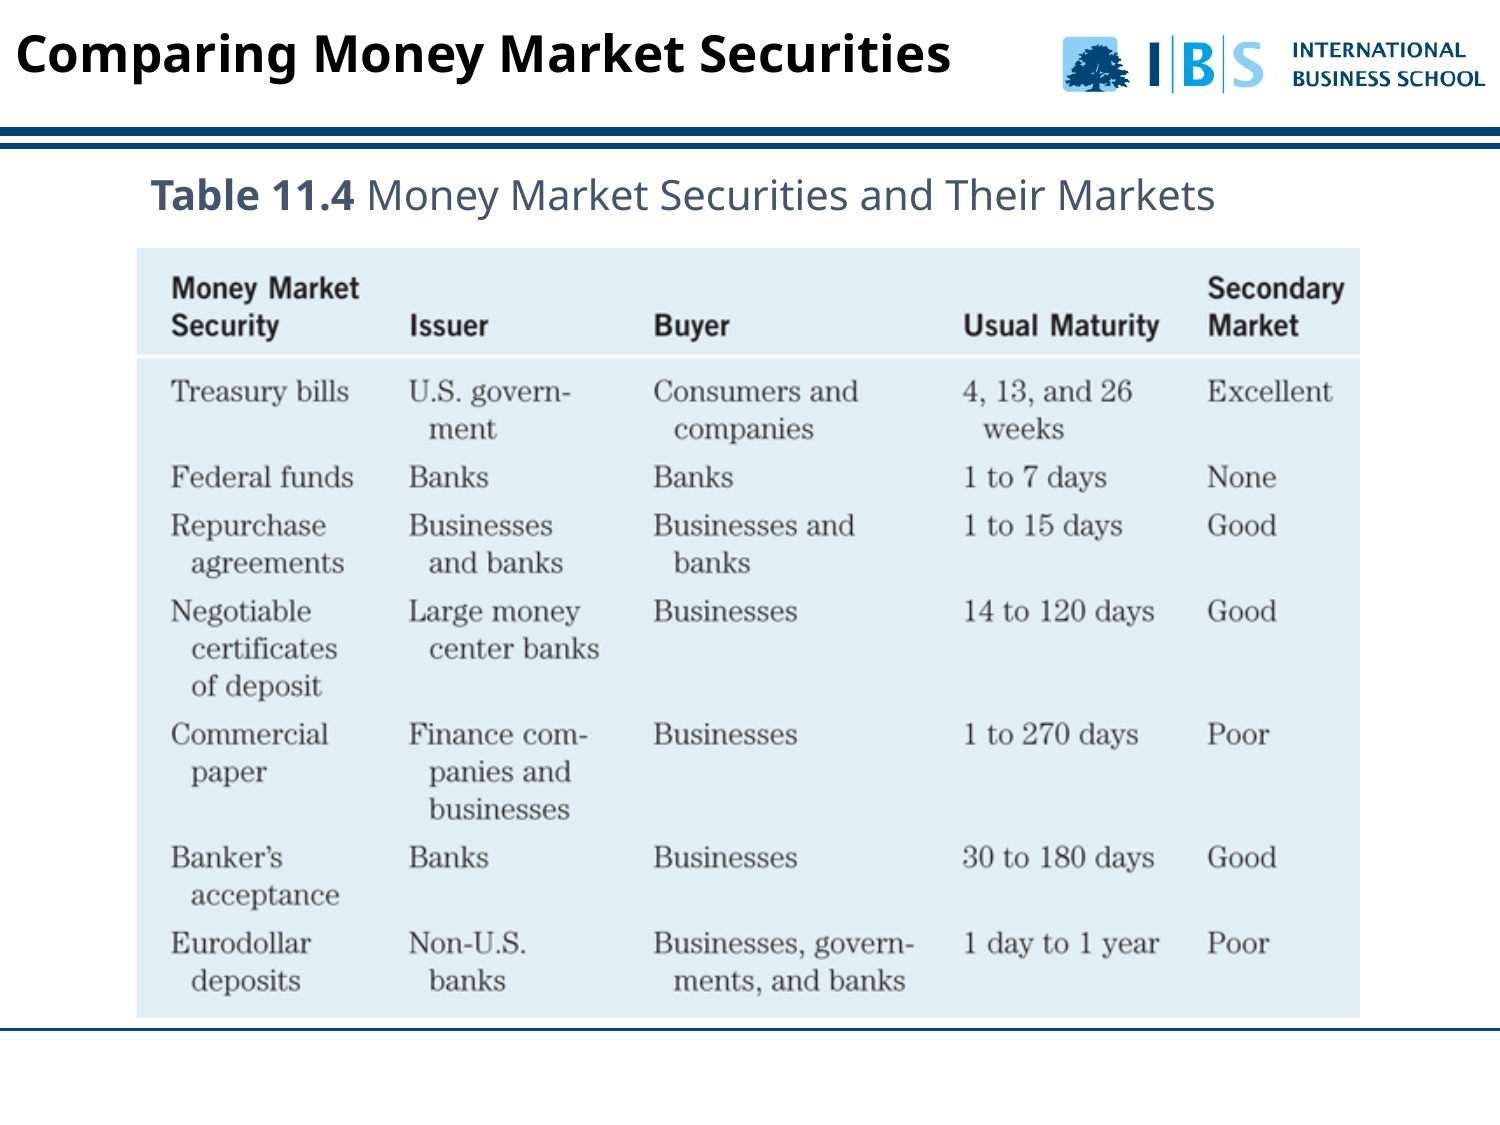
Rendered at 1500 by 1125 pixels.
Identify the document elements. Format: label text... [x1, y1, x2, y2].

picture [134, 248, 1360, 1018]
picture [1068, 26, 1495, 96]
text_box Table 11.4 Money Market Securities and Their Markets [135, 160, 1399, 226]
title Comparing Money Market Securities [0, 5, 1068, 108]
